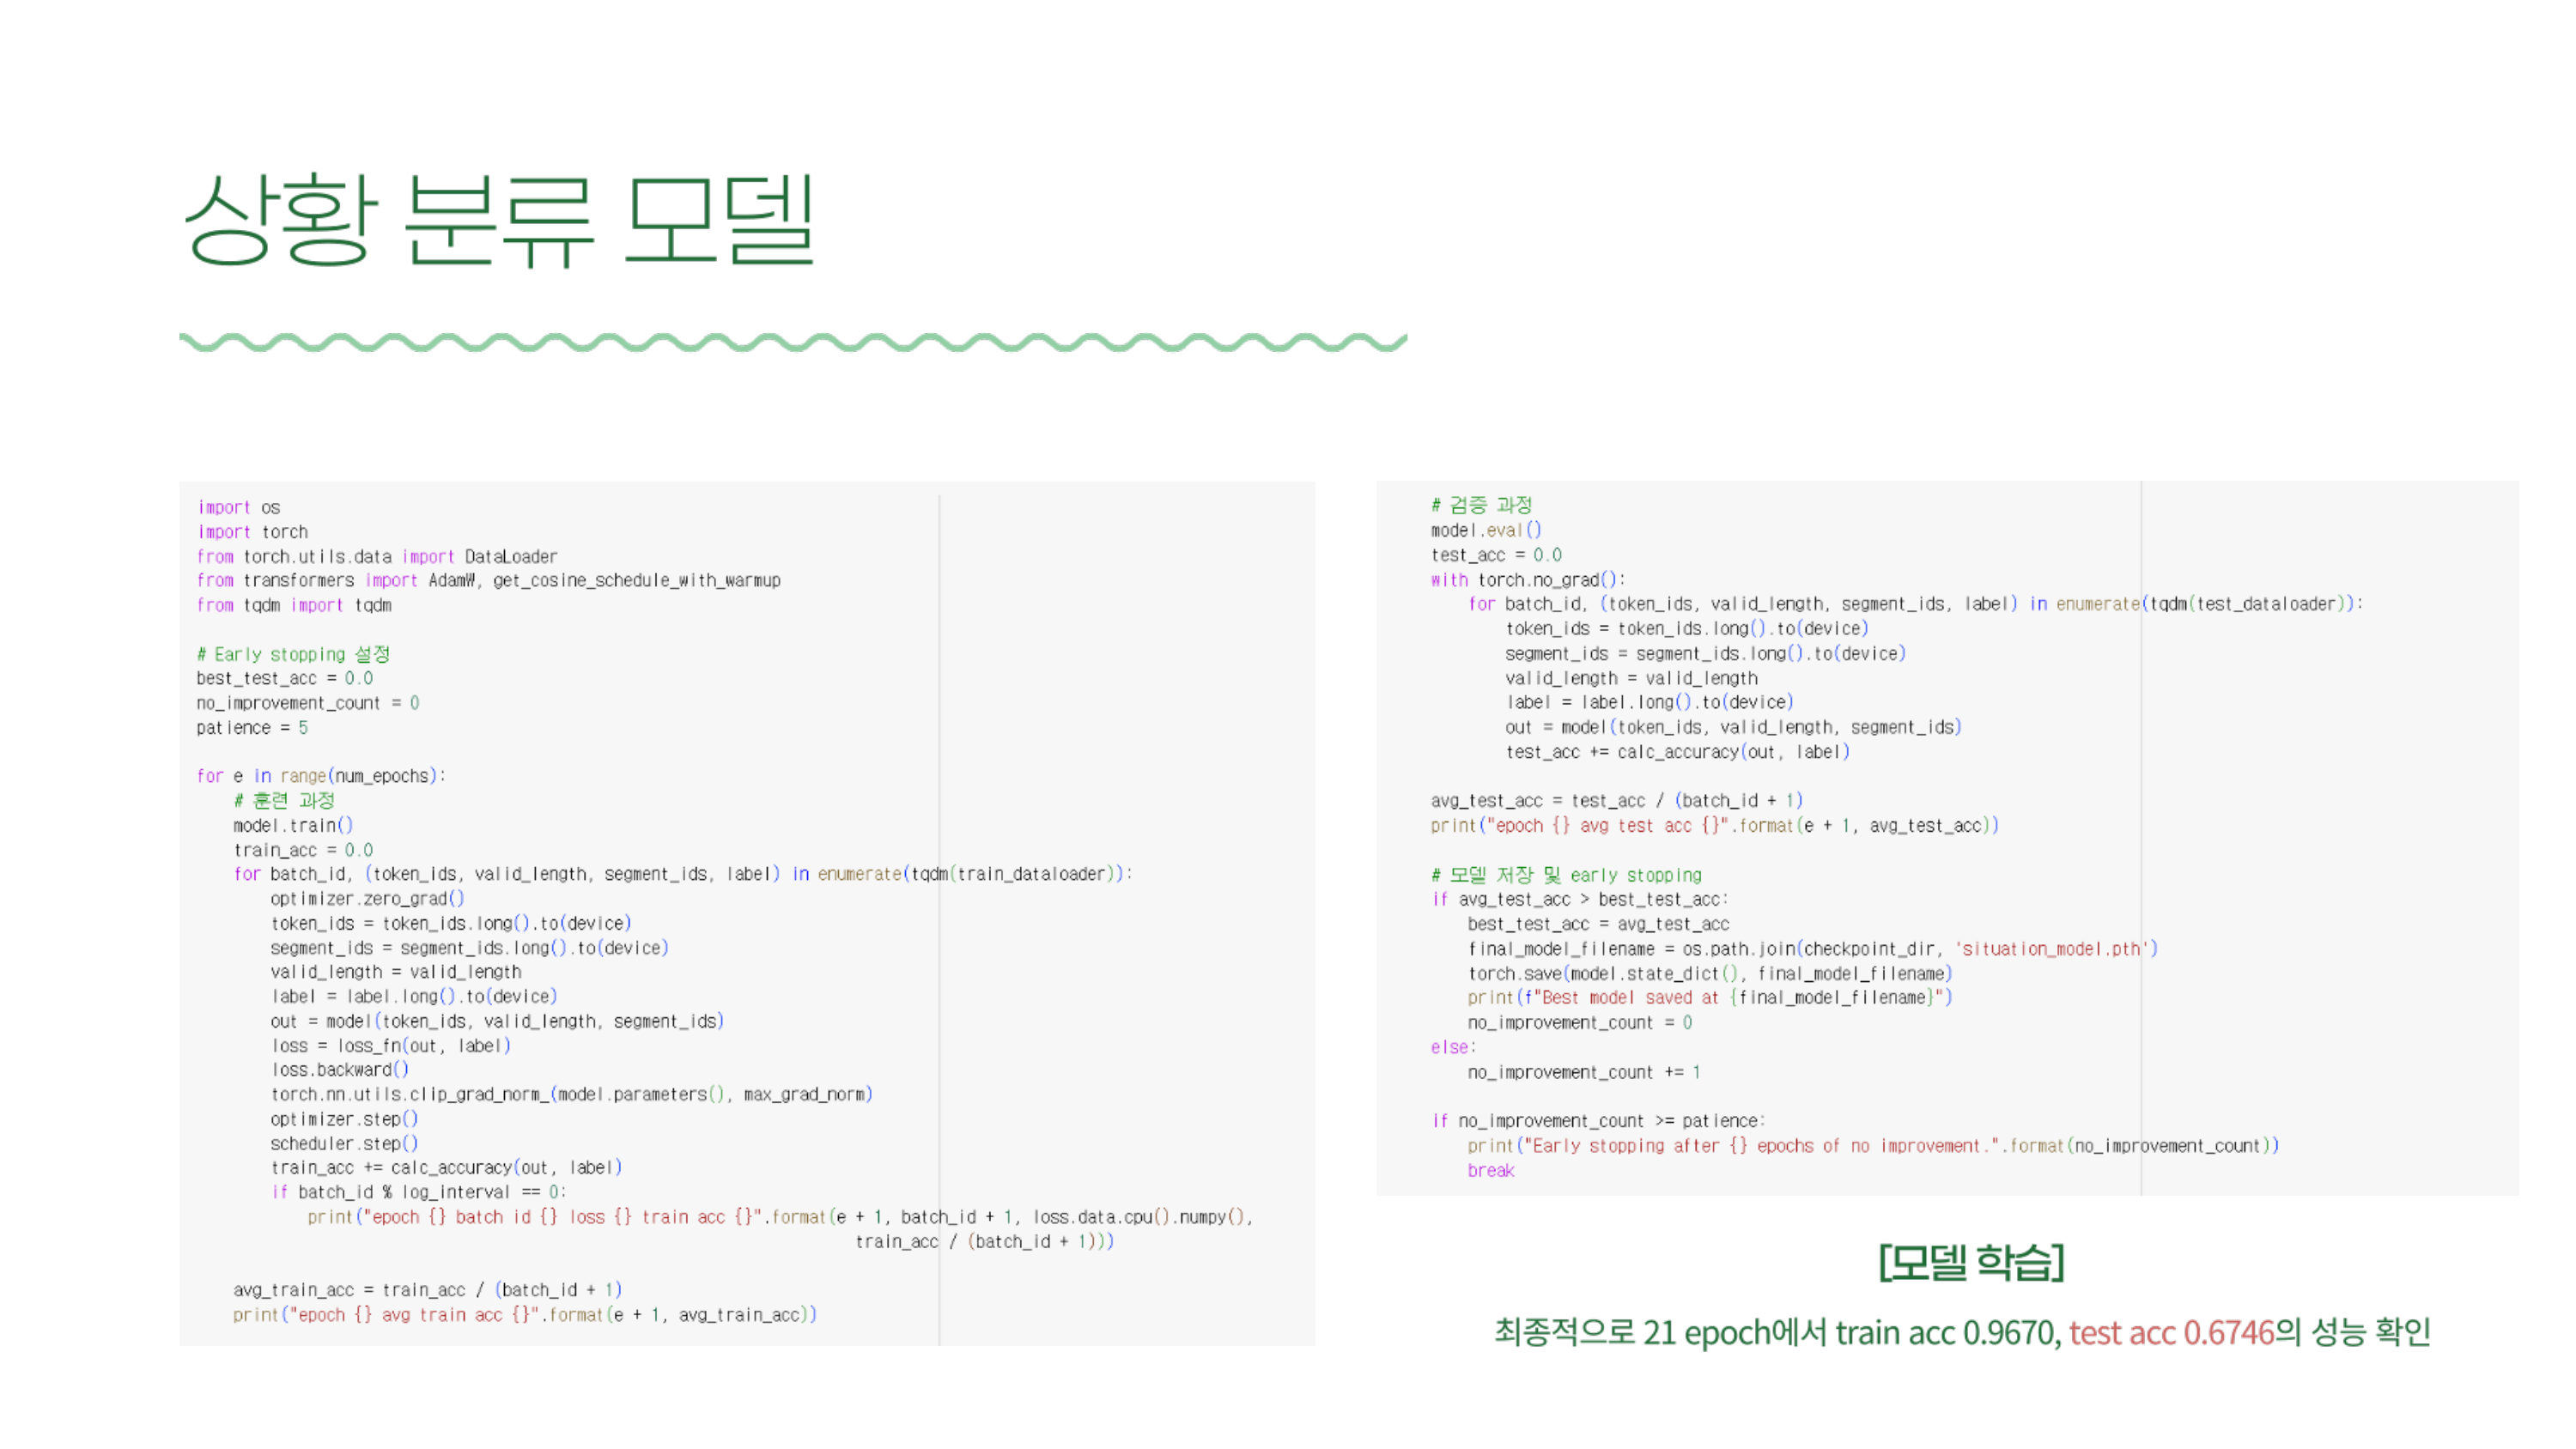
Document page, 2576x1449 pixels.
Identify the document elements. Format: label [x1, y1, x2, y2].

picture [1376, 481, 2519, 1196]
picture [142, 108, 1409, 403]
picture [179, 481, 1316, 1347]
picture [1485, 1223, 2462, 1383]
